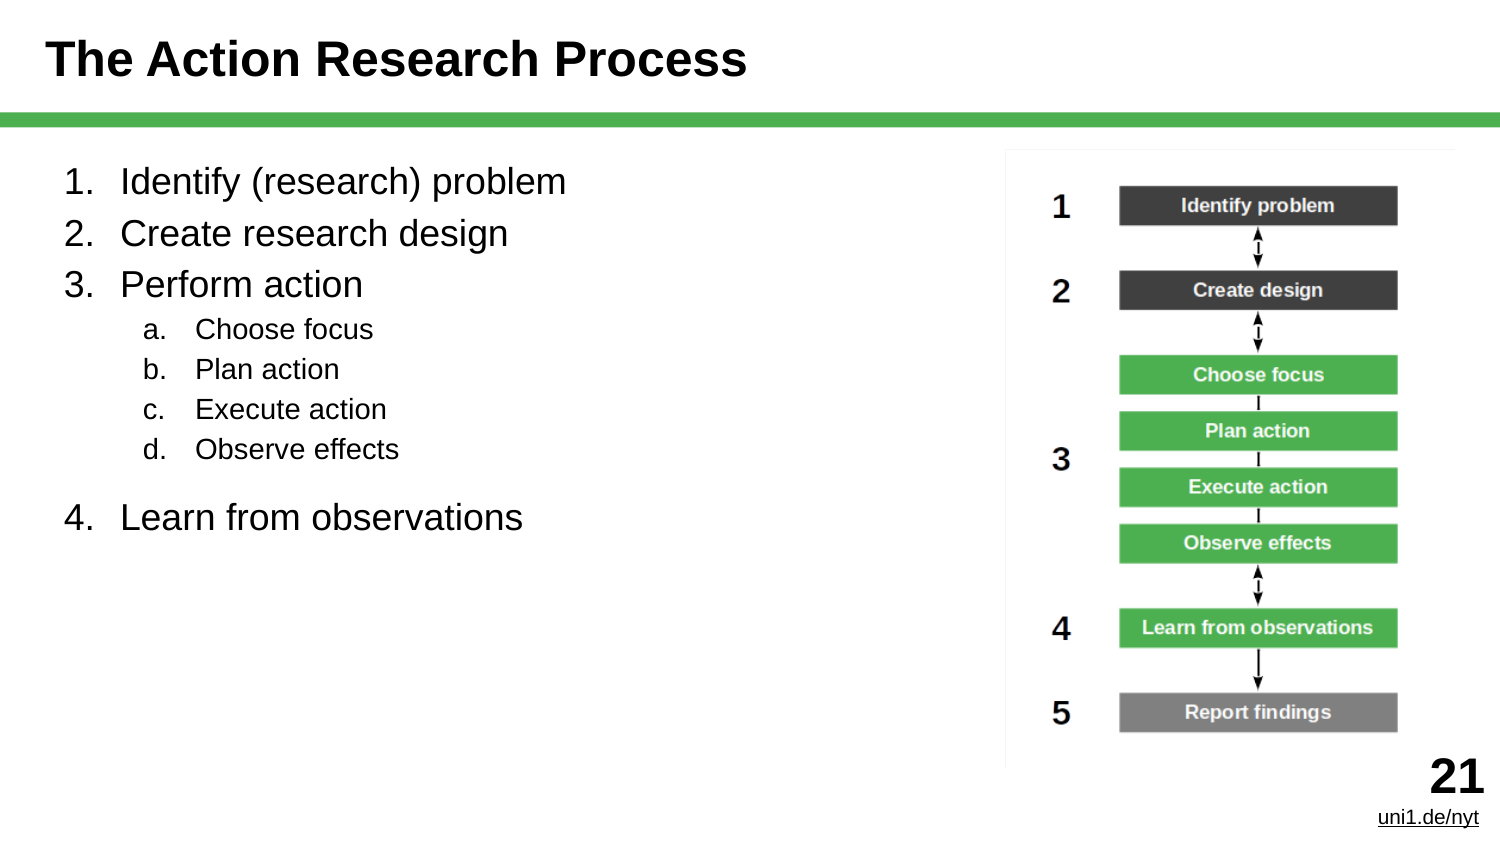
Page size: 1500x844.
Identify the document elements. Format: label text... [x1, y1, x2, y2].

list Identify (research) problem Create research design Perform action Choose focus Plan action Execute action Observe effects Learn from observations [45, 150, 1455, 825]
title The Action Research Process [0, 0, 1500, 113]
slide_number ‹#› uni1.de/nyt [1200, 693, 1500, 844]
picture [1004, 149, 1456, 770]
